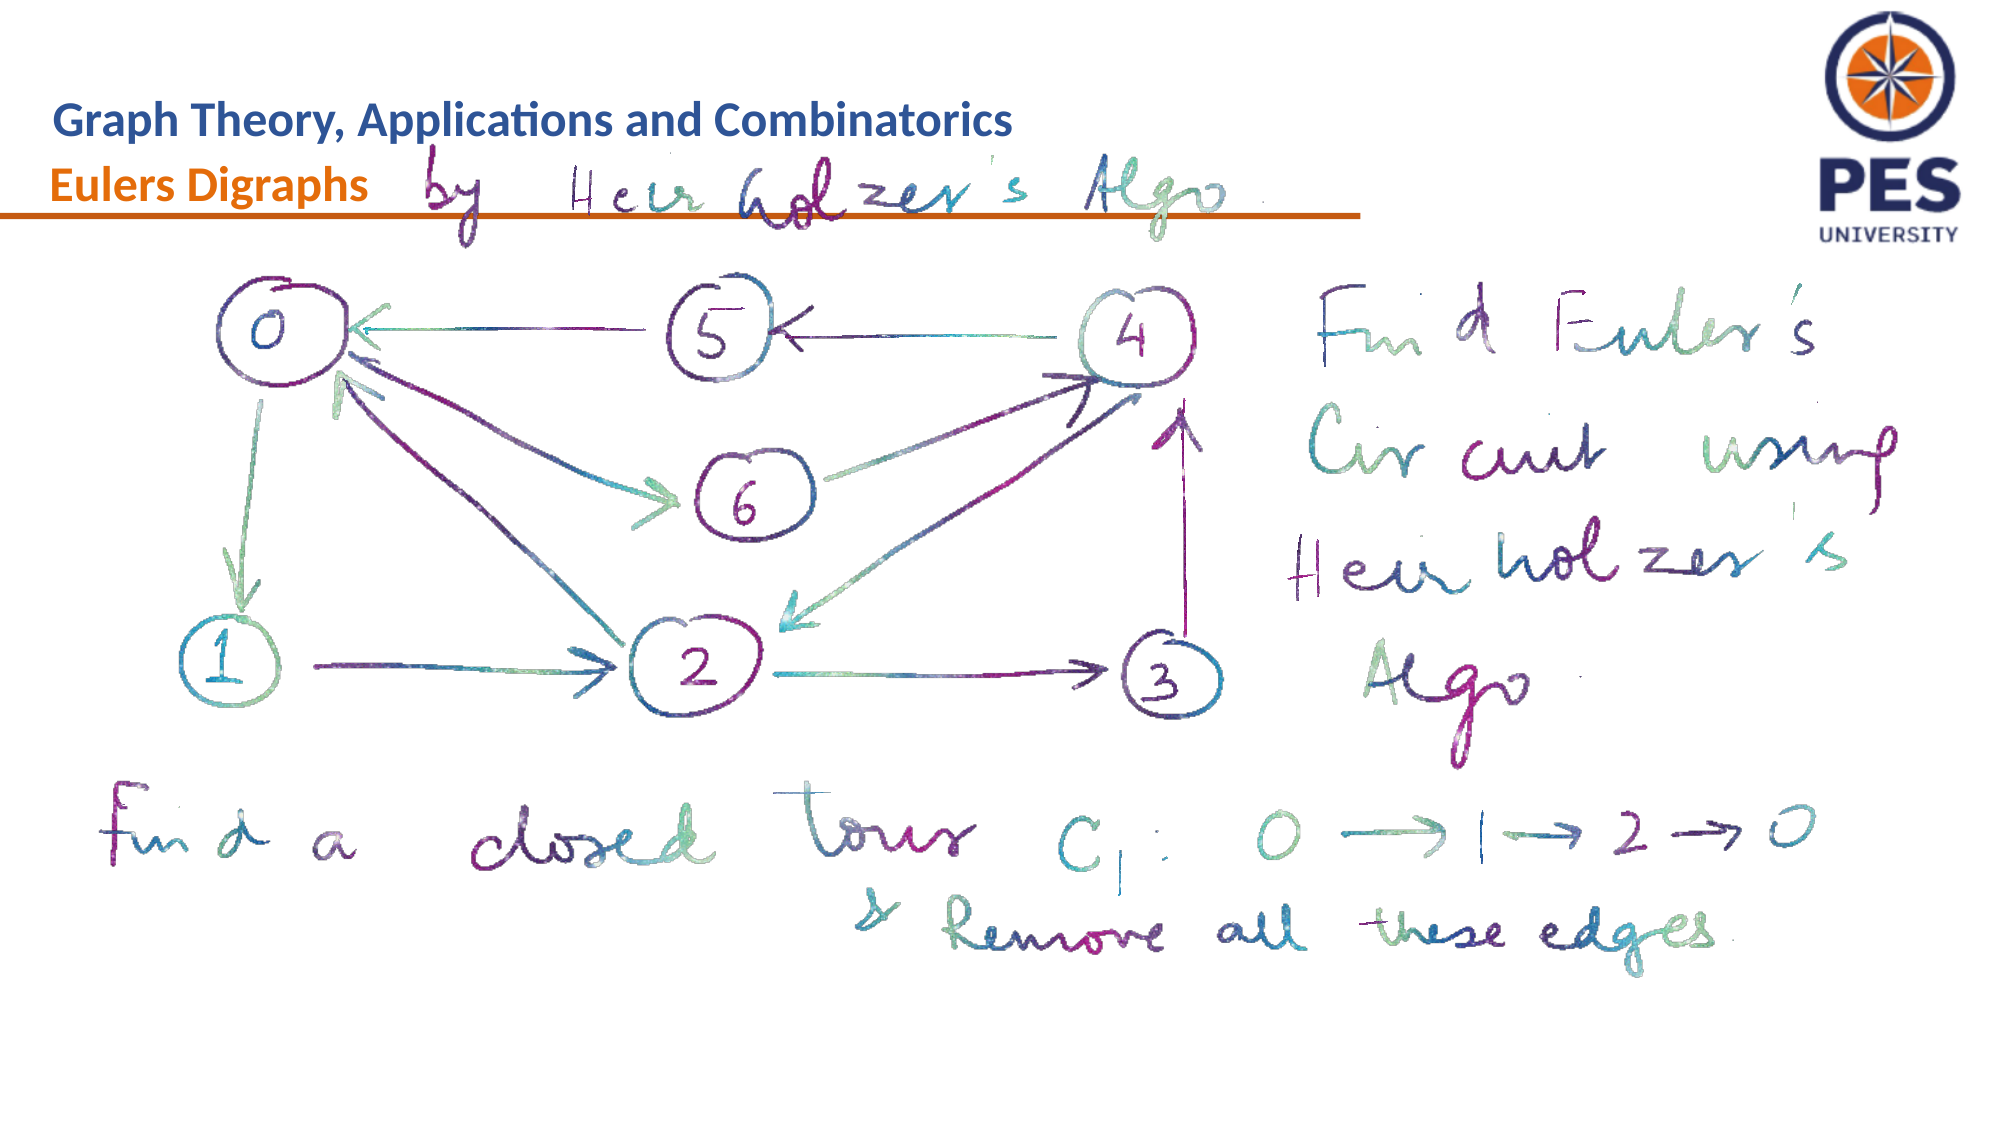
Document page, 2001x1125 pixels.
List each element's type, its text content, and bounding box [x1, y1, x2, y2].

text_box [1268, 212, 1361, 220]
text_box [176, 269, 1225, 723]
picture [1784, 0, 2000, 277]
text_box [1313, 279, 1816, 371]
text_box [0, 212, 422, 220]
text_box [1285, 399, 1901, 605]
text_box [484, 212, 565, 220]
title Graph Theory, Applications and Combinatorics Eulers Digraphs [47, 78, 1606, 269]
picture [95, 777, 194, 871]
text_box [1361, 635, 1582, 772]
picture [214, 805, 277, 862]
picture [1360, 634, 1401, 710]
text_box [468, 778, 1819, 981]
picture [309, 828, 362, 864]
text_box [571, 151, 1264, 245]
picture [422, 140, 484, 253]
picture [1117, 625, 1227, 724]
